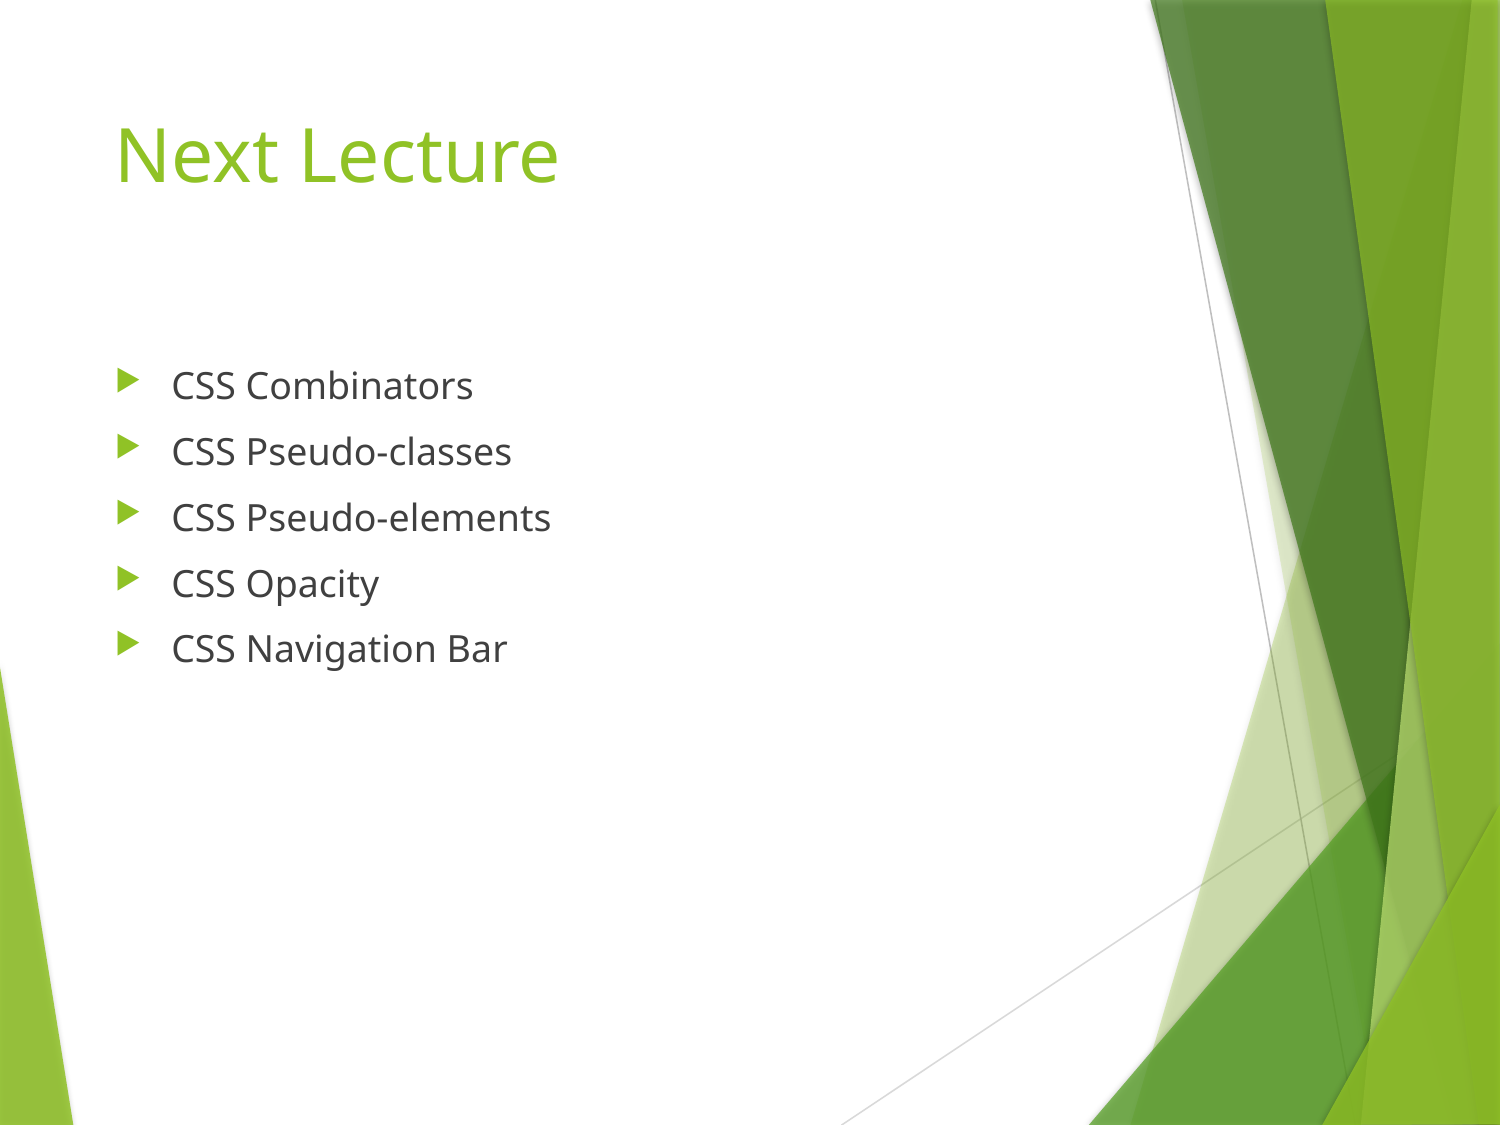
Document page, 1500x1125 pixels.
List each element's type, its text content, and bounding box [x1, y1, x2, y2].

title Next Lecture [99, 99, 1142, 317]
list CSS Combinators CSS Pseudo-classes CSS Pseudo-elements CSS Opacity CSS Navigation Bar [99, 354, 1142, 992]
